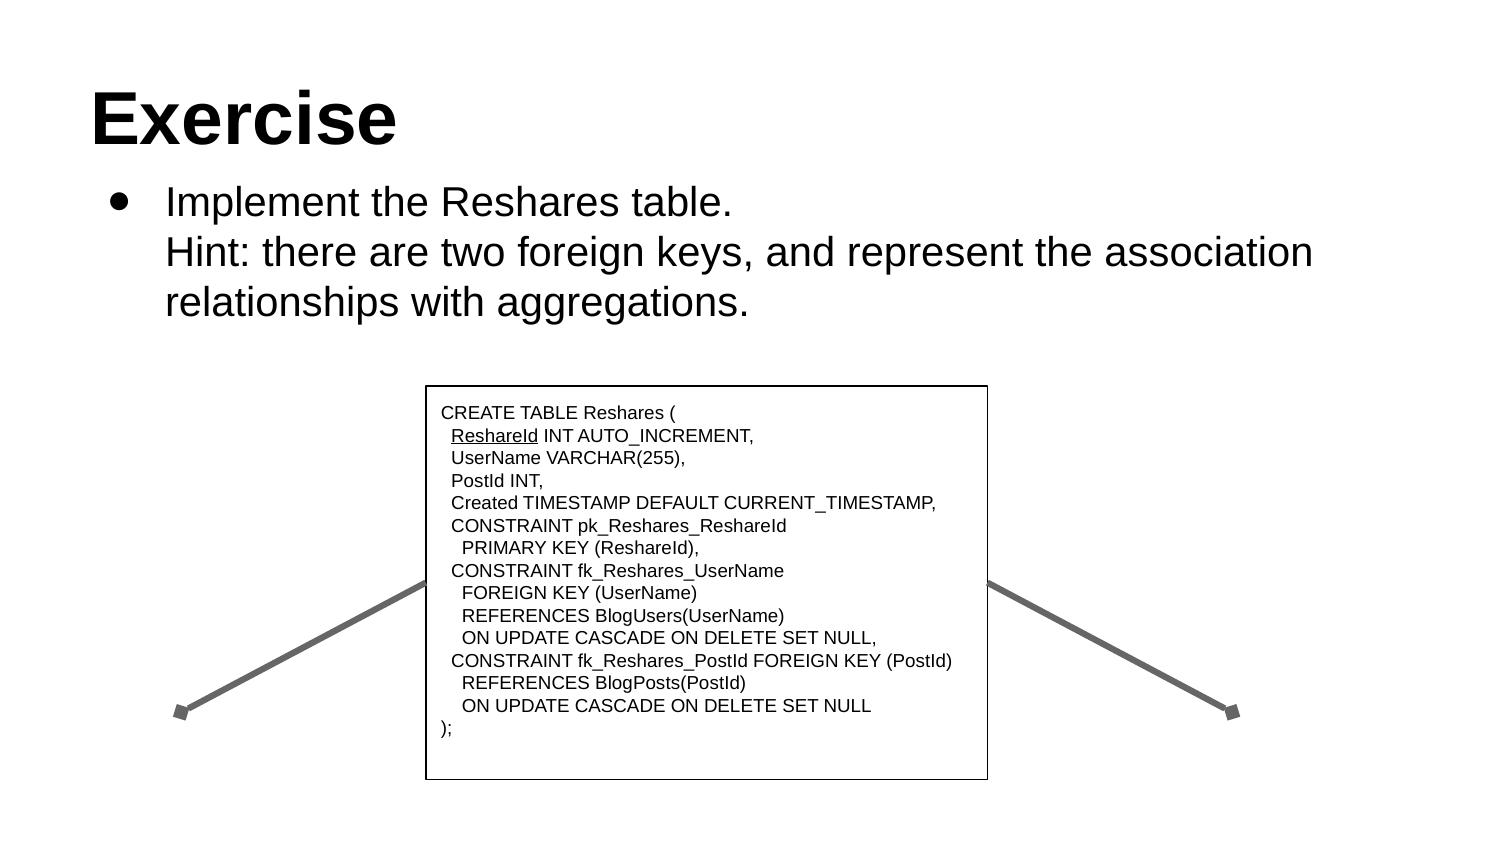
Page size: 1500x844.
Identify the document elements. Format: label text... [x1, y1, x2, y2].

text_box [987, 582, 1233, 713]
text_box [180, 582, 426, 713]
list Implement the Reshares table. Hint: there are two foreign keys, and represent the association relationships with aggregations. [75, 159, 1425, 363]
list CREATE TABLE Reshares ( ReshareId INT AUTO_INCREMENT, UserName VARCHAR(255), PostId INT, Created TIMESTAMP DEFAULT CURRENT_TIMESTAMP, CONSTRAINT pk_Reshares_ReshareId PRIMARY KEY (ReshareId), CONSTRAINT fk_Reshares_UserName FOREIGN KEY (UserName) REFERENCES BlogUsers(UserName) ON UPDATE CASCADE ON DELETE SET NULL, CONSTRAINT fk_Reshares_PostId FOREIGN KEY (PostId) REFERENCES BlogPosts(PostId) ON UPDATE CASCADE ON DELETE SET NULL ); [425, 385, 988, 780]
title Exercise [75, 33, 1425, 159]
